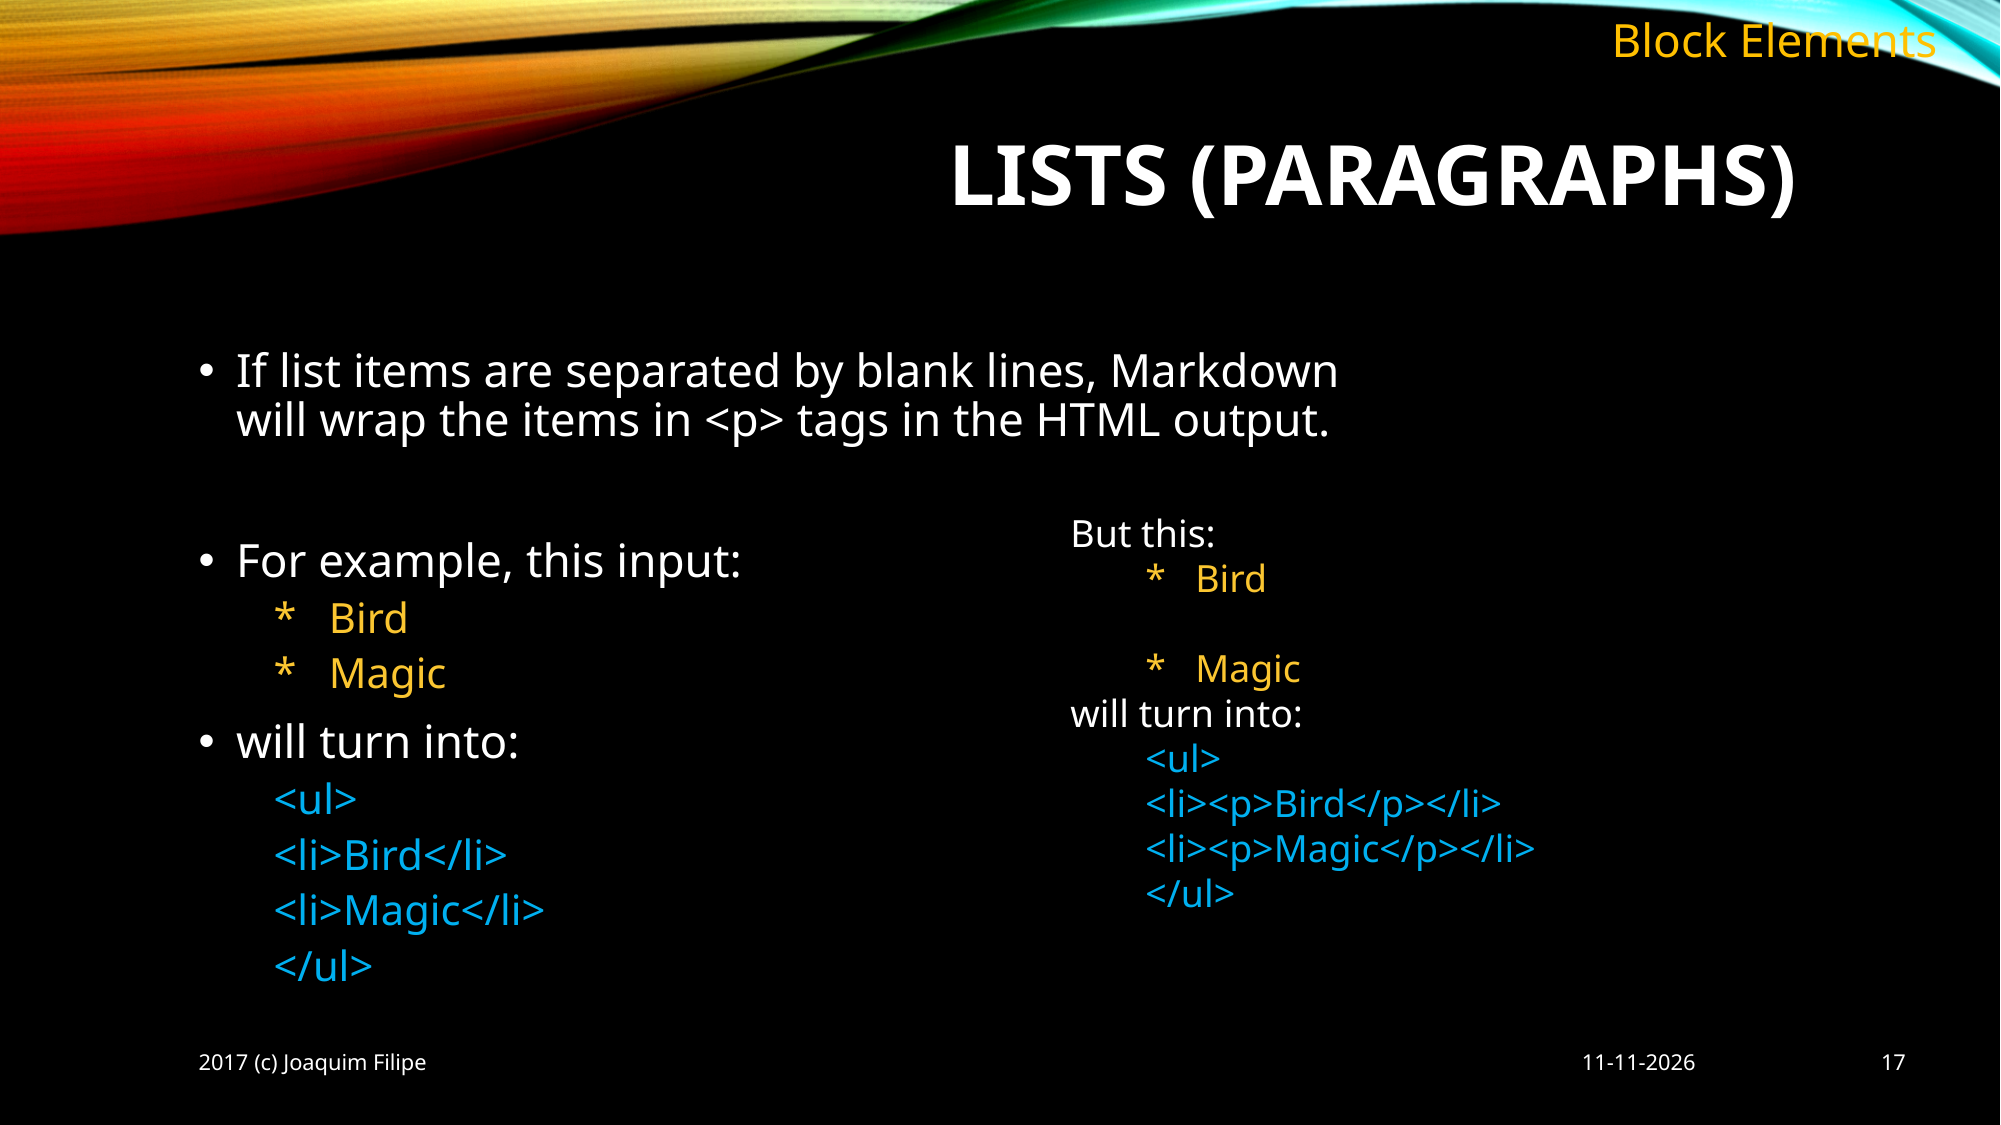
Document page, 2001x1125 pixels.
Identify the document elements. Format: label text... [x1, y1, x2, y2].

footer 2017 (c) Joaquim Filipe [183, 1033, 1424, 1094]
picture [0, 0, 2000, 237]
list If list items are separated by blank lines, Markdown will wrap the items in <p> tags in the HTML output. For example, this input: * Bird * Magic will turn into: <ul> <li>Bird</li> <li>Magic</li> </ul> [183, 340, 1365, 1015]
slide_number 17 [1830, 1033, 1922, 1094]
title LISTS (paragraphs) [141, 101, 1813, 257]
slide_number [1448, 1033, 1711, 1094]
text_box But this: * Bird * Magic will turn into: <ul> <li><p>Bird</p></li> <li><p>Magic</p></li> </ul> [1055, 503, 1826, 923]
list Block Elements [1340, 10, 1953, 82]
